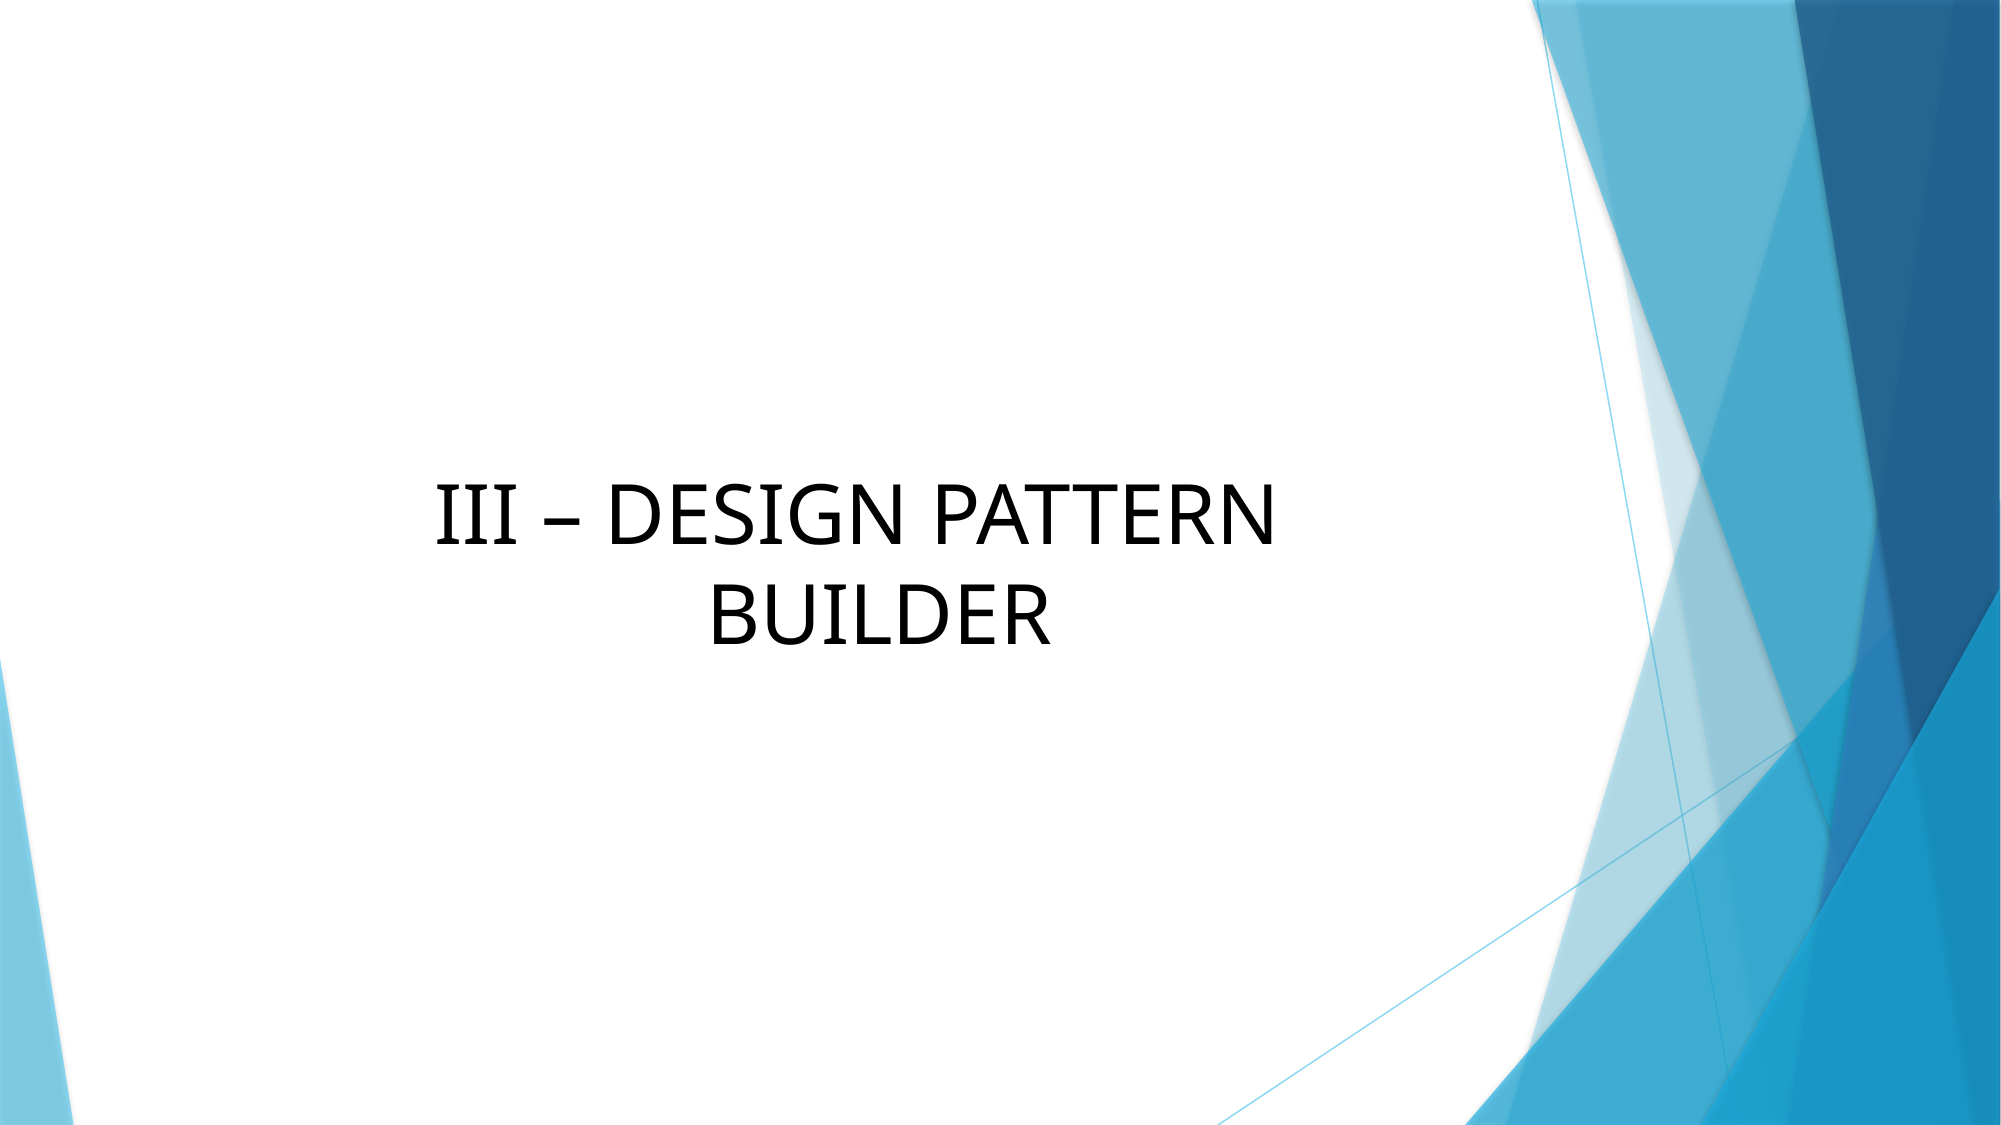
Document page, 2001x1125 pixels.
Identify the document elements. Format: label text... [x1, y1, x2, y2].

text_box III – DESIGN PATTERN BUILDER [252, 453, 1506, 669]
